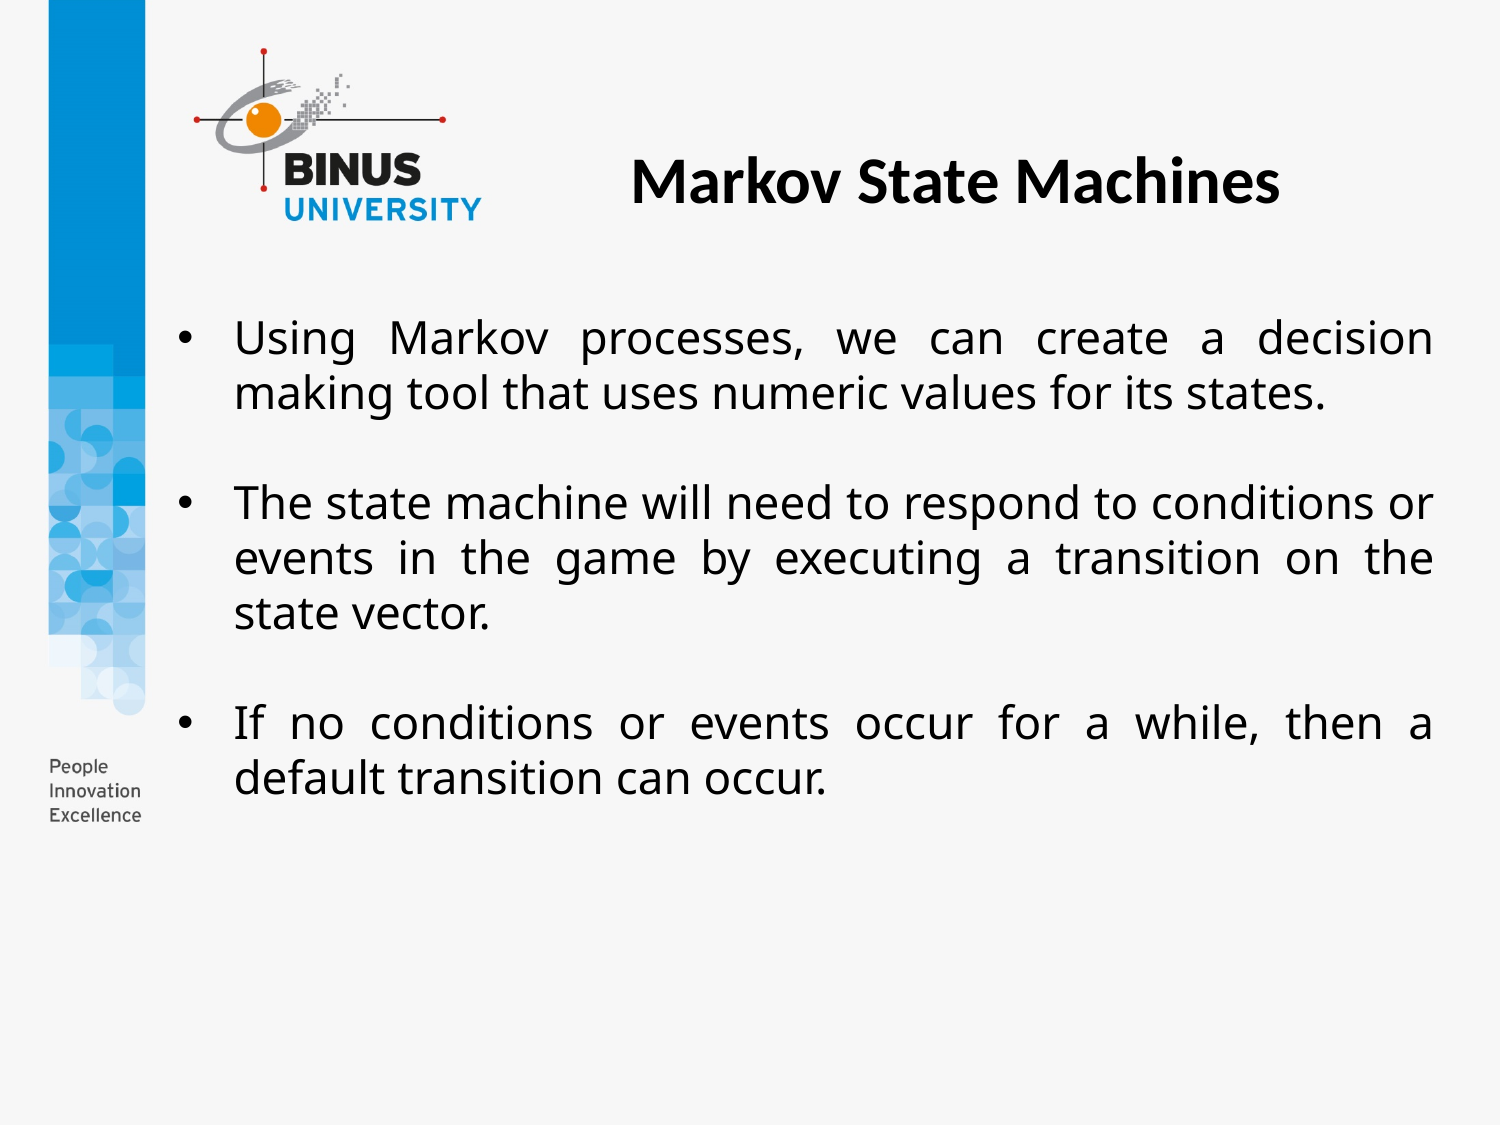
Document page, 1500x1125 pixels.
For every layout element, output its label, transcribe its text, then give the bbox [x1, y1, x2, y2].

text_box Using Markov processes, we can create a decision making tool that uses numeric values for its states. The state machine will need to respond to conditions or events in the game by executing a transition on the state vector. If no conditions or events occur for a while, then a default transition can occur. [162, 301, 1450, 812]
picture [0, 0, 1500, 845]
text_box Markov State Machines [437, 129, 1475, 224]
